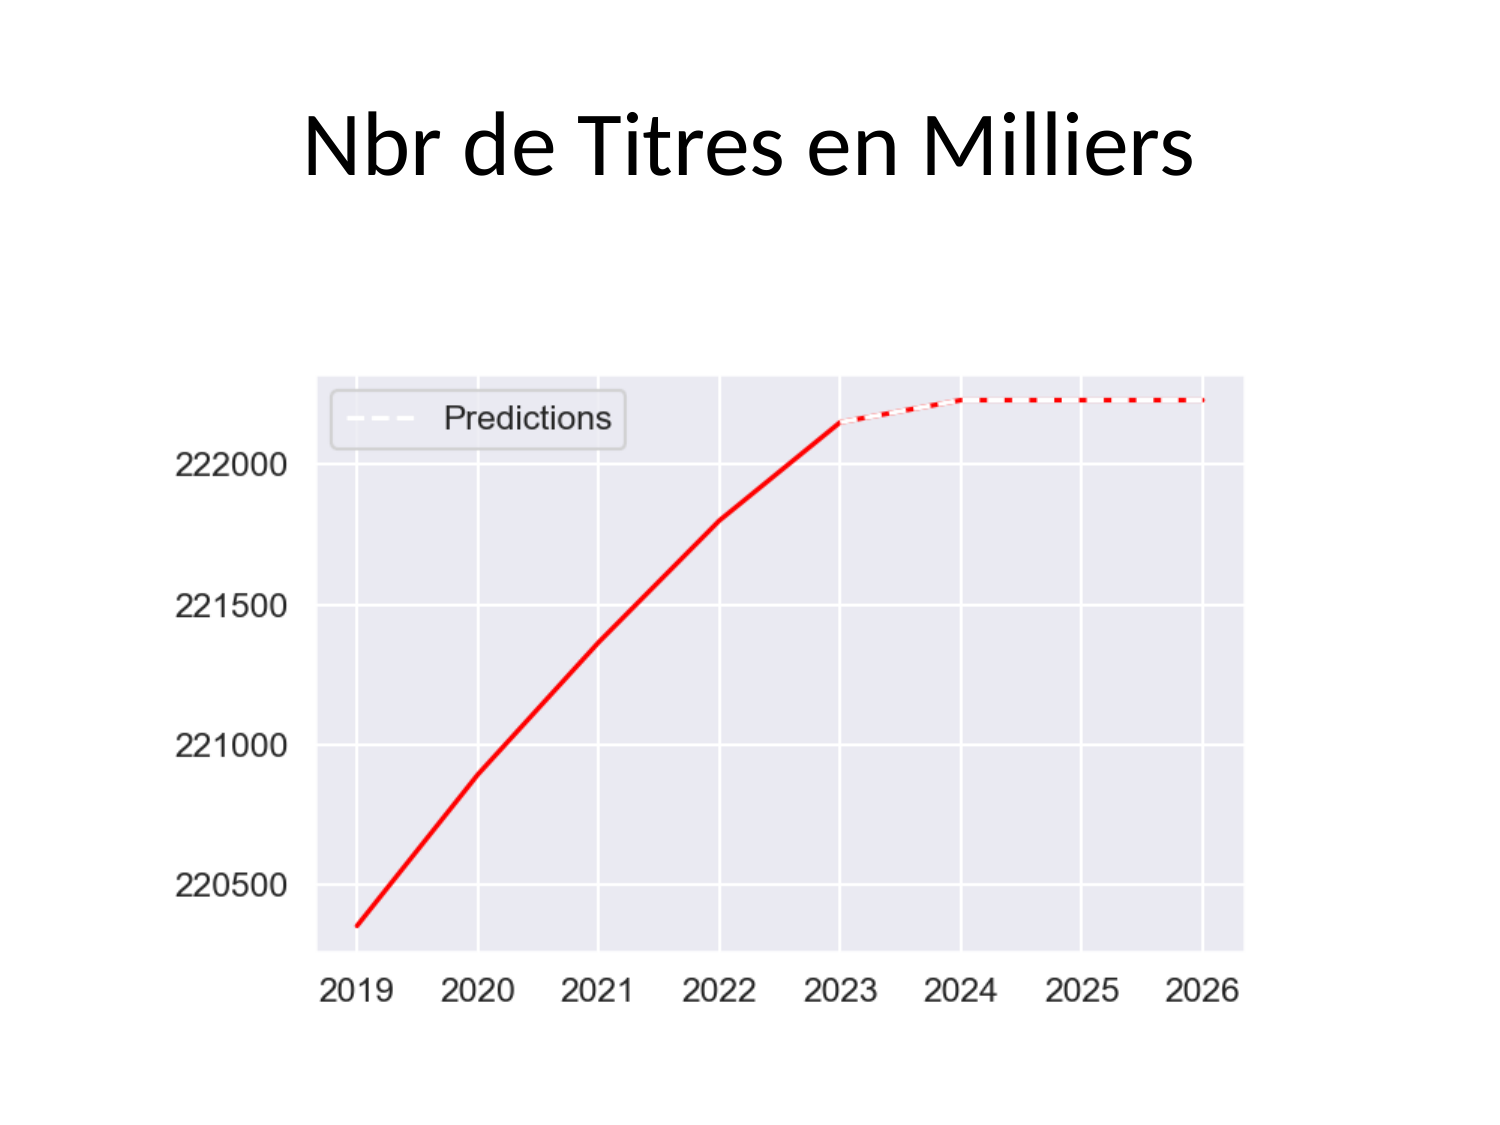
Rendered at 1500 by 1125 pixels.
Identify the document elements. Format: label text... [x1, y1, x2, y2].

title Nbr de Titres en Milliers [75, 45, 1425, 233]
picture [164, 284, 1366, 1036]
